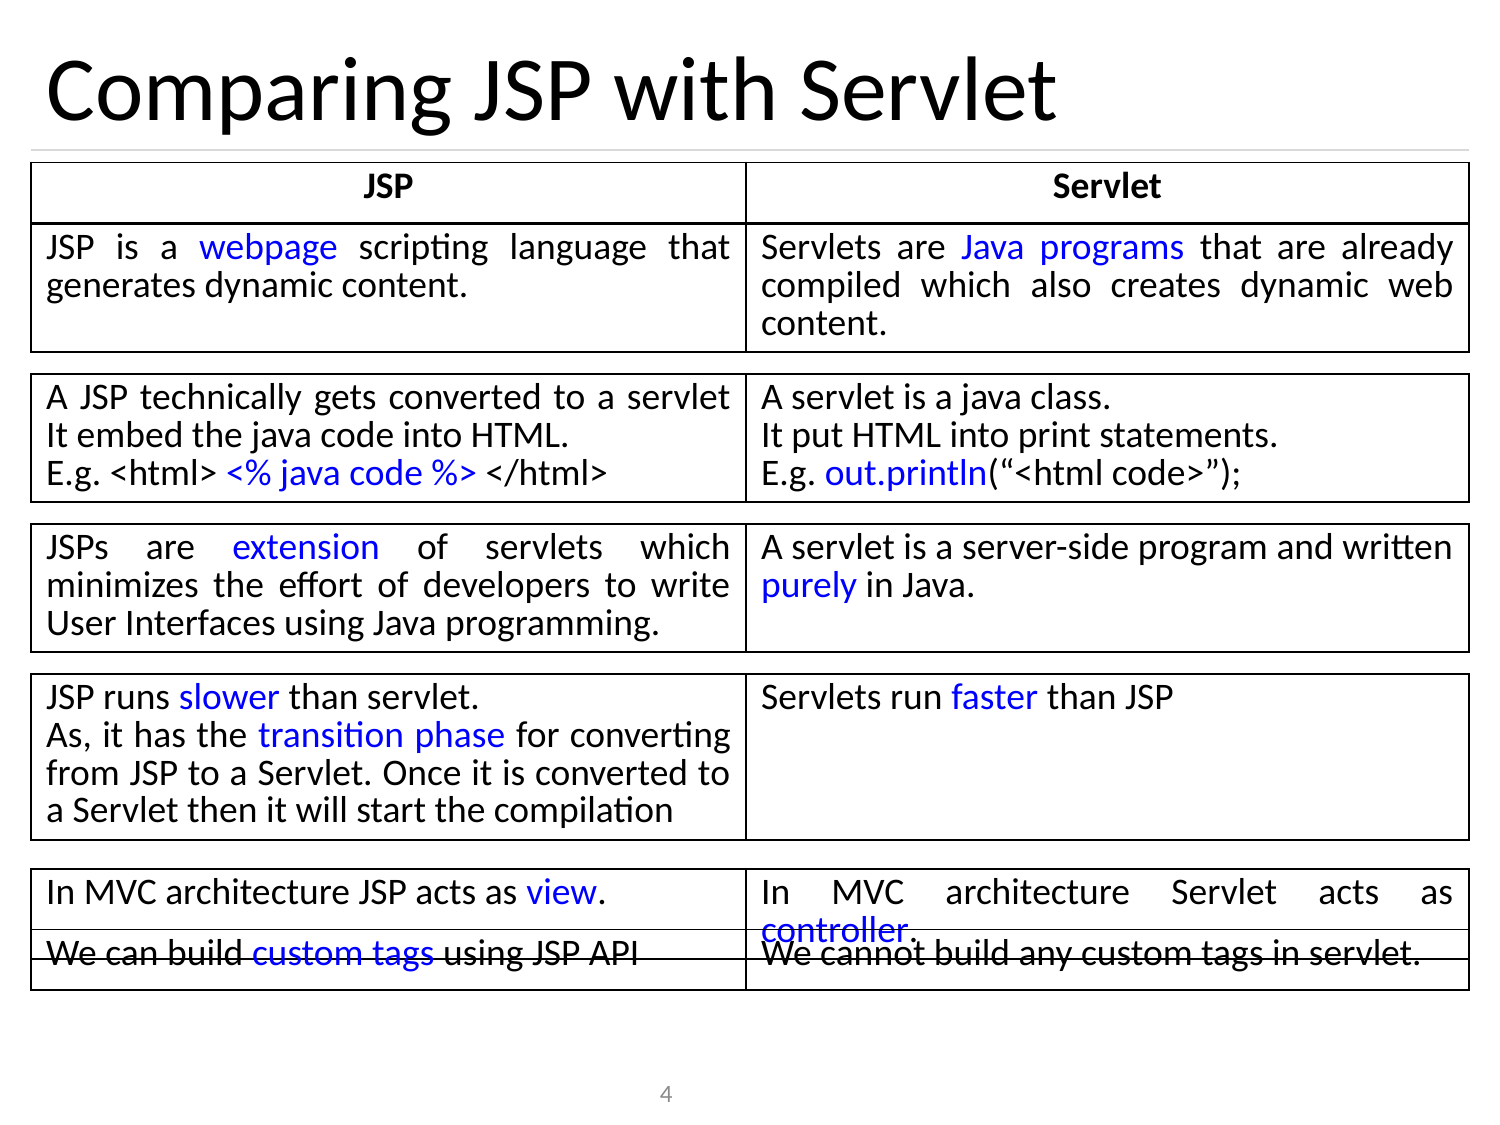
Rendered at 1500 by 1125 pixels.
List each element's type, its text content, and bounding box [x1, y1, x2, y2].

table_header In MVC architecture JSP acts as view. [32, 870, 745, 929]
table_header In MVC architecture Servlet acts as controller. [747, 870, 1468, 929]
table_header We cannot build any custom tags in servlet. [747, 930, 1468, 989]
table_header A servlet is a server-side program and written purely in Java. [747, 525, 1468, 651]
title Comparing JSP with Servlet [31, 17, 1469, 150]
table_header JSPs are extension of servlets which minimizes the effort of developers to write User Interfaces using Java programming. [32, 525, 745, 651]
slide_number 4 [587, 1062, 688, 1123]
table_header JSP runs slower than servlet. As, it has the transition phase for converting from JSP to a Servlet. Once it is converted to a Servlet then it will start the compilation [32, 675, 745, 839]
table_header Servlet [747, 163, 1468, 222]
table_header Servlets run faster than JSP [747, 675, 1468, 839]
table_header A JSP technically gets converted to a servlet It embed the java code into HTML. E.g. <html> <% java code %> </html> [32, 375, 745, 501]
table_header A servlet is a java class. It put HTML into print statements. E.g. out.println(“<html code>”); [747, 375, 1468, 501]
table_header We can build custom tags using JSP API [32, 930, 745, 989]
table_header JSP is a webpage scripting language that generates dynamic content. [32, 225, 745, 351]
table_header JSP [32, 163, 745, 222]
table_header Servlets are Java programs that are already compiled which also creates dynamic web content. [747, 225, 1468, 351]
